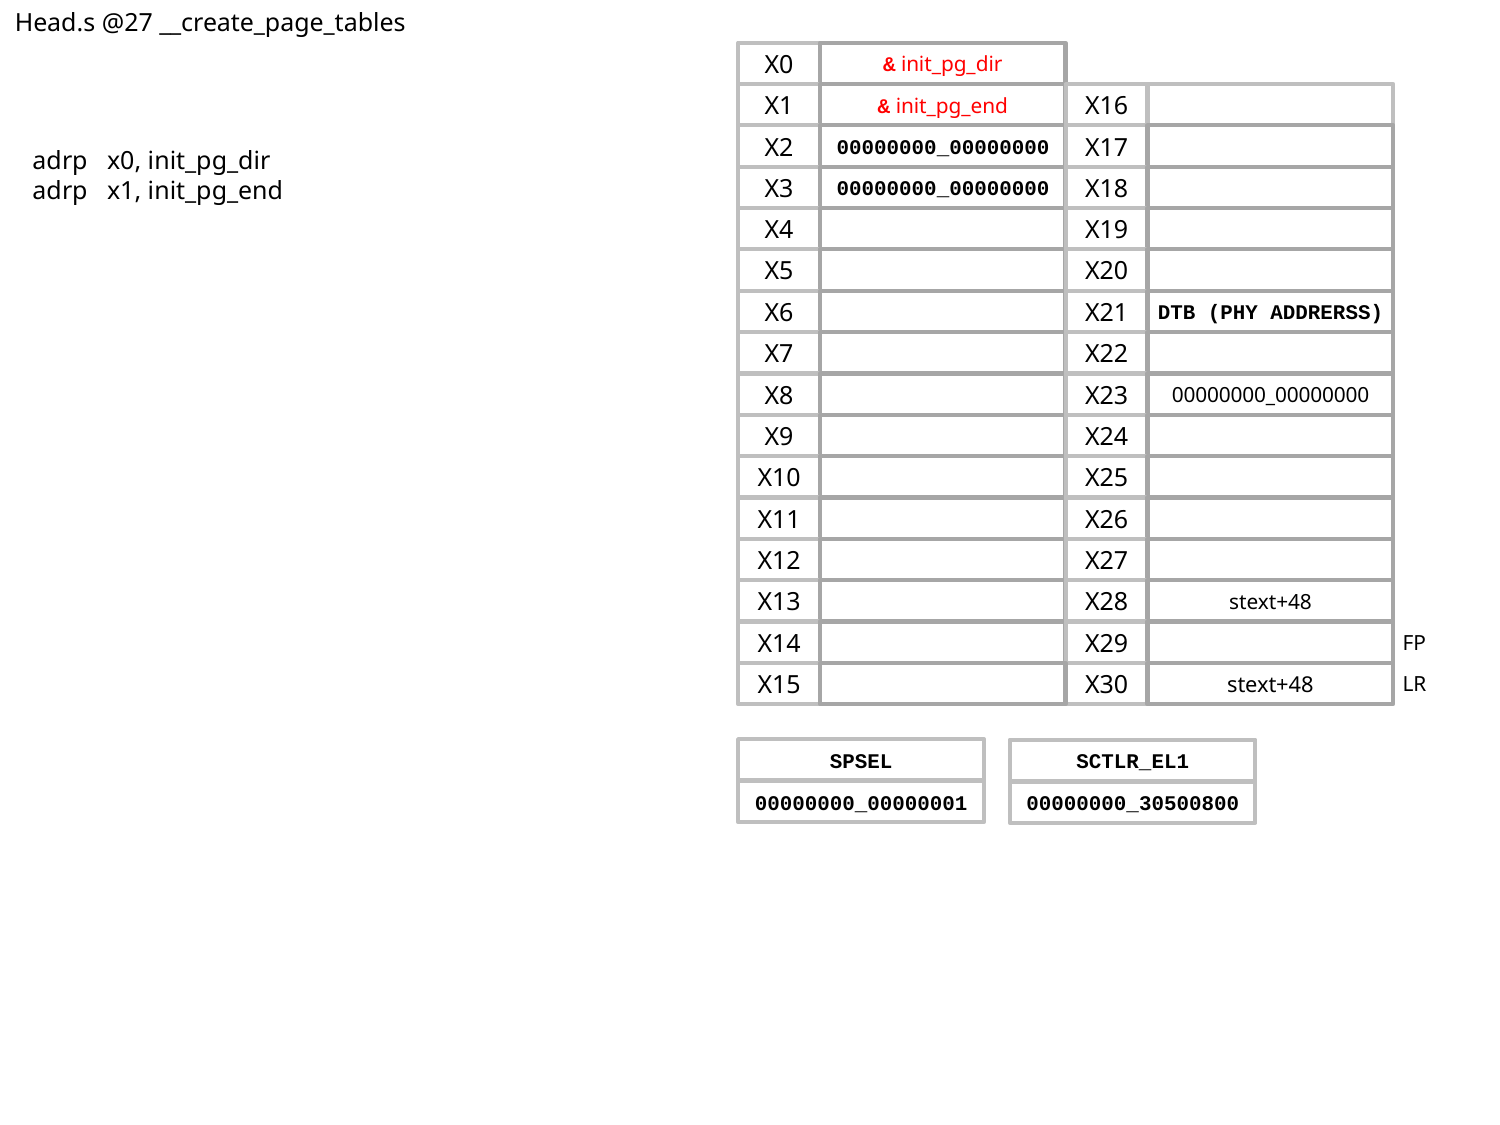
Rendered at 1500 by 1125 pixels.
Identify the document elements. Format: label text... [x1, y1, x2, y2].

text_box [1009, 739, 1256, 824]
text_box adrp x0, init_pg_dir adrp x1, init_pg_end [17, 137, 703, 512]
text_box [737, 738, 985, 823]
text_box Head.s @27 __create_page_tables [0, 0, 620, 45]
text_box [737, 42, 1470, 705]
